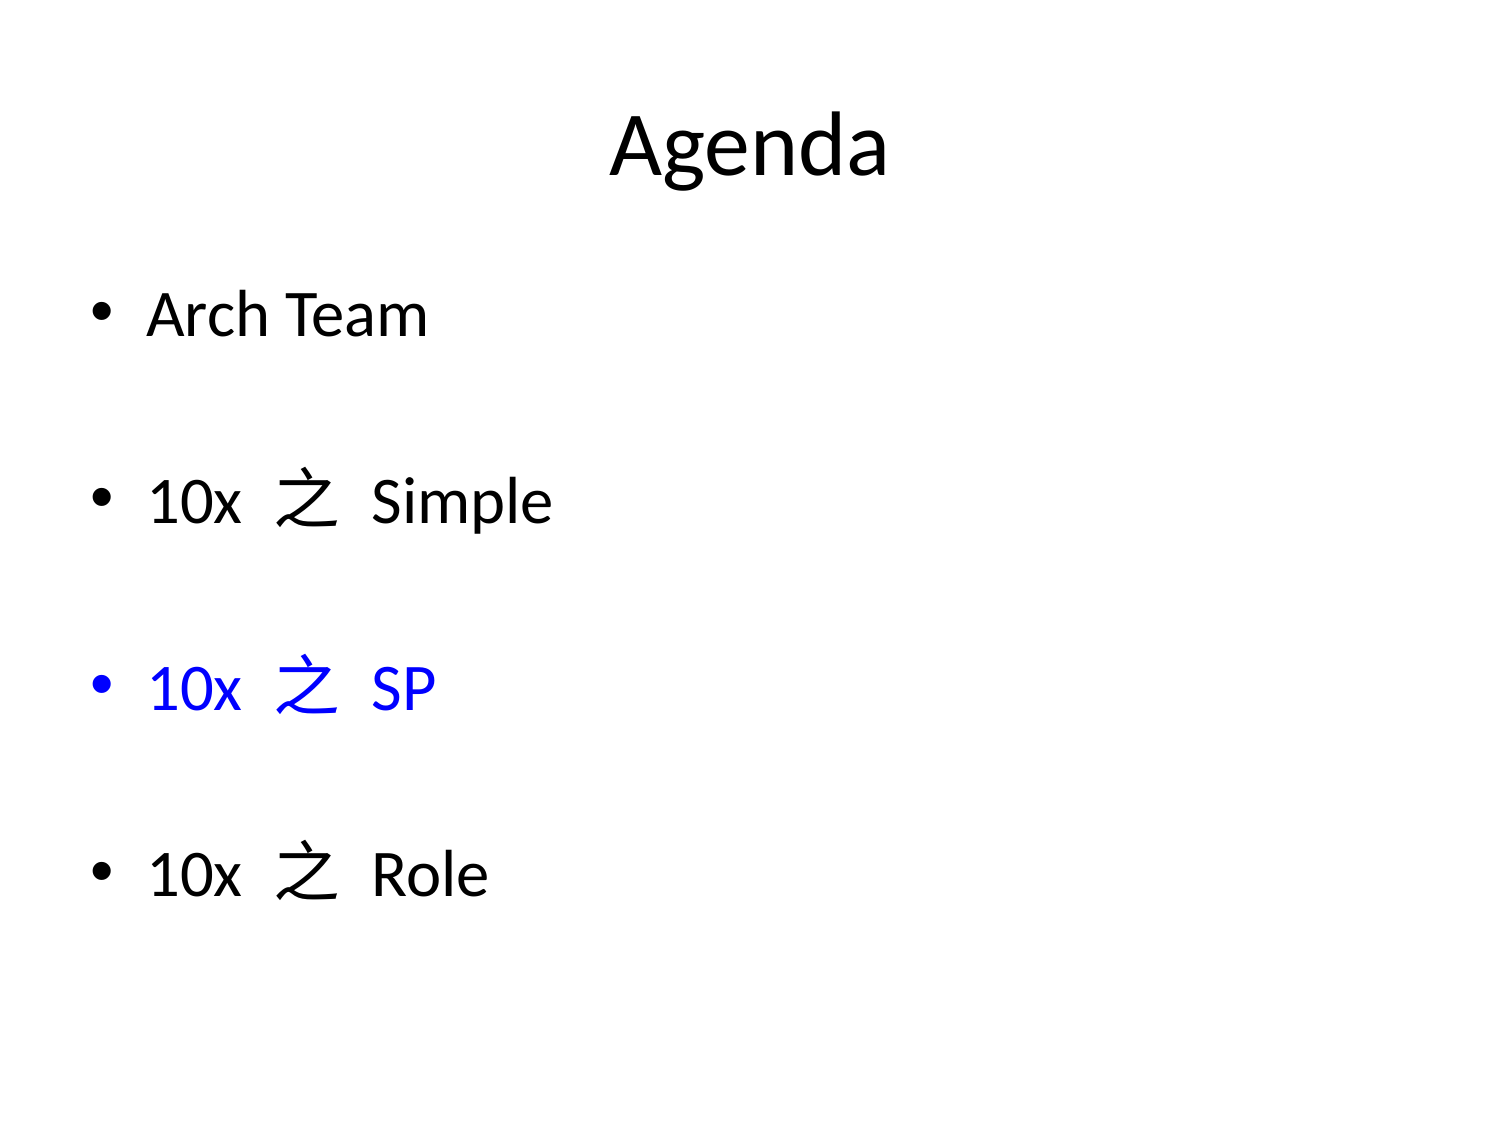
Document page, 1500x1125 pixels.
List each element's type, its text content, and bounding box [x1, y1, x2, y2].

list Arch Team 10x 之 Simple 10x 之 SP 10x 之 Role [75, 262, 1425, 1005]
title Agenda [75, 45, 1425, 233]
